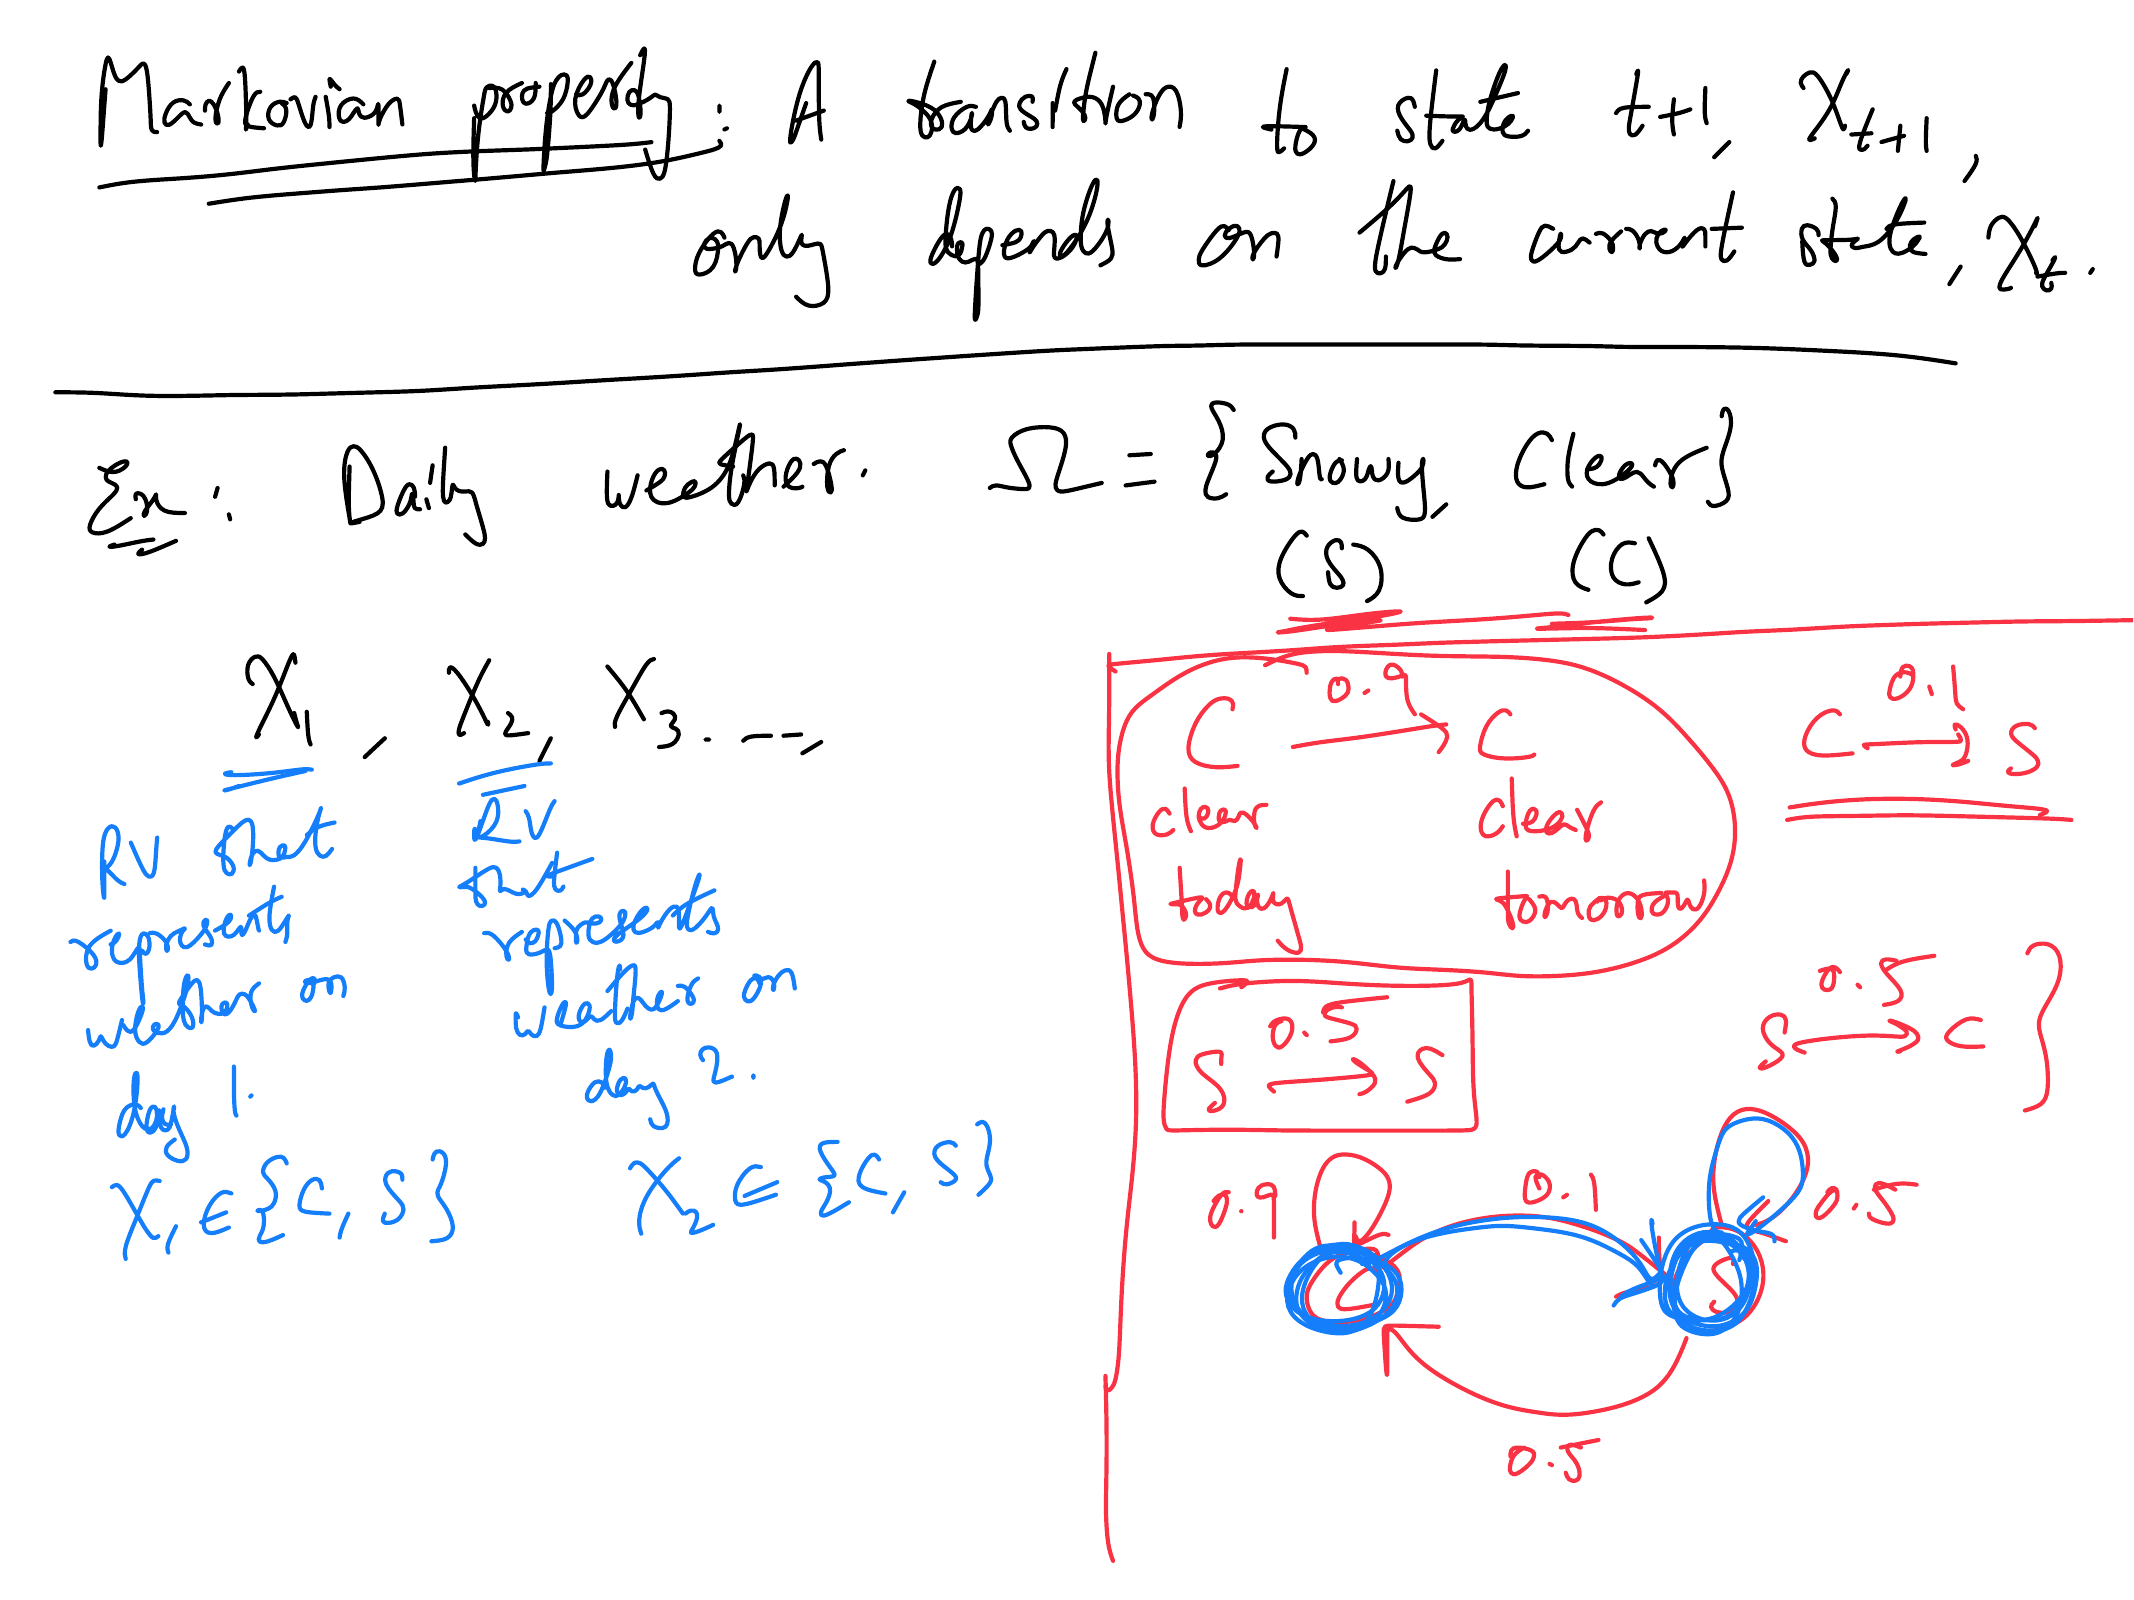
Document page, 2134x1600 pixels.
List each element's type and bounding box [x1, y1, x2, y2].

text_box [55, 48, 2134, 1561]
